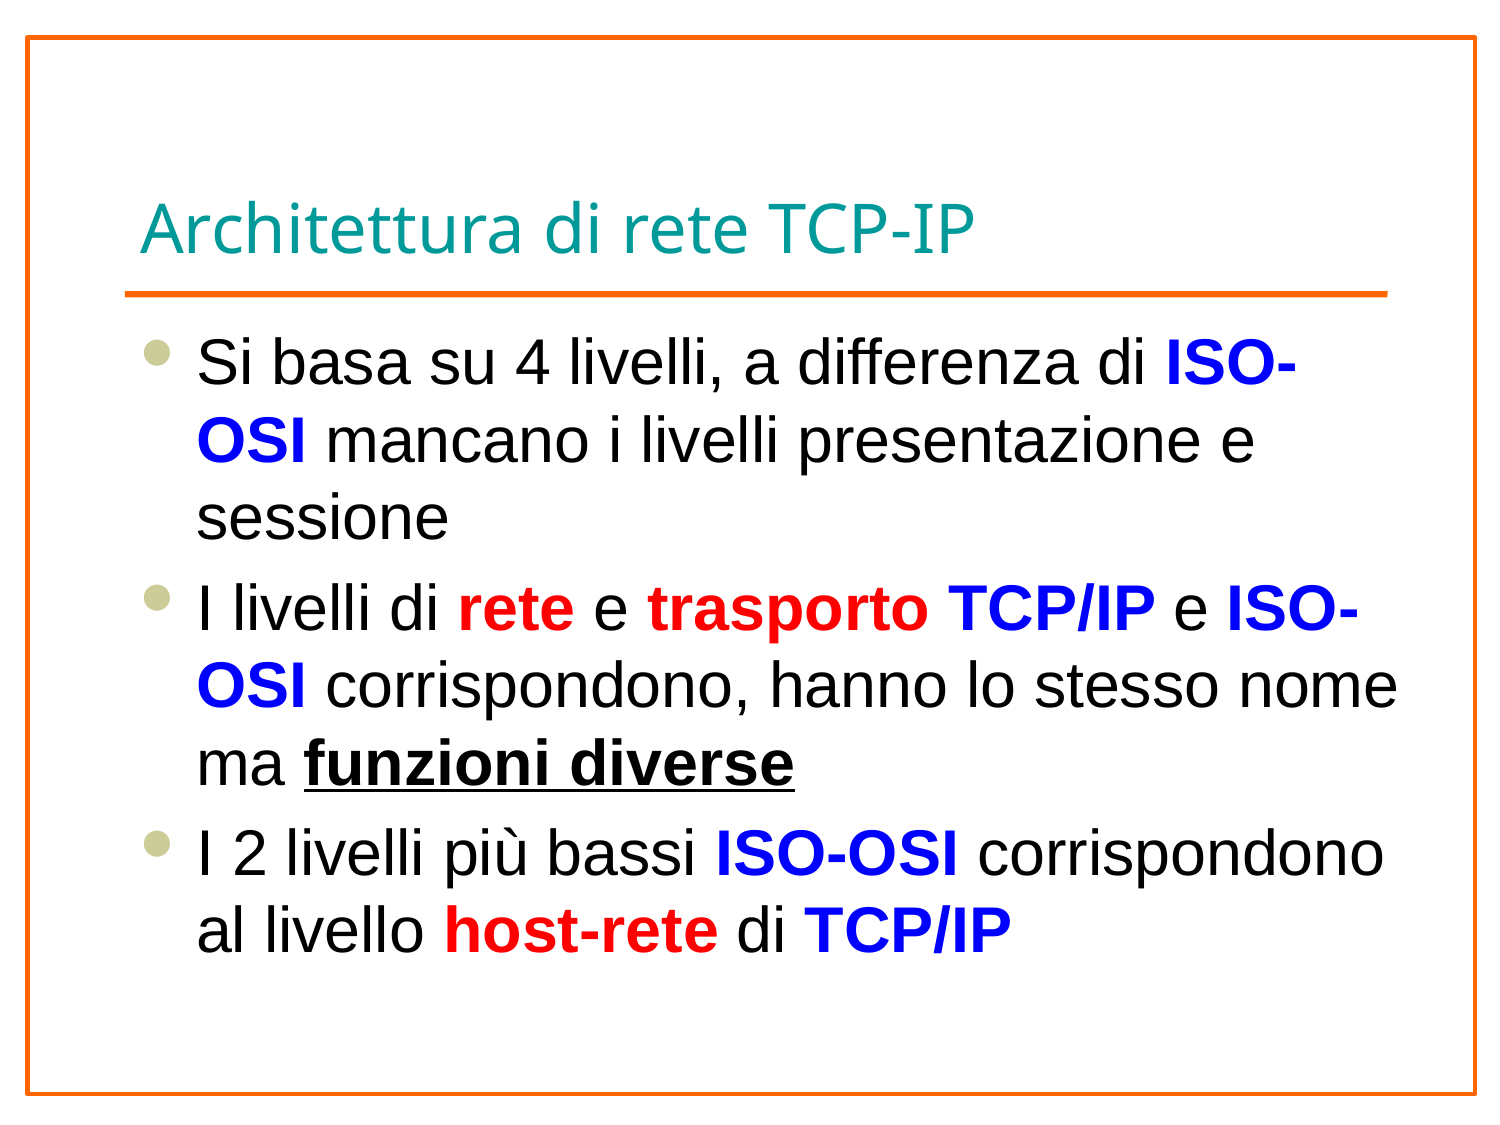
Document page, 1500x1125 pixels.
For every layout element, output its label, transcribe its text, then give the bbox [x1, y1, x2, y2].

list Si basa su 4 livelli, a differenza di ISO-OSI mancano i livelli presentazione e sessione I livelli di rete e trasporto TCP/IP e ISO-OSI corrispondono, hanno lo stesso nome ma funzioni diverse I 2 livelli più bassi ISO-OSI corrispondono al livello host-rete di TCP/IP [125, 312, 1424, 1071]
title Architettura di rete TCP-IP [125, 87, 1388, 275]
